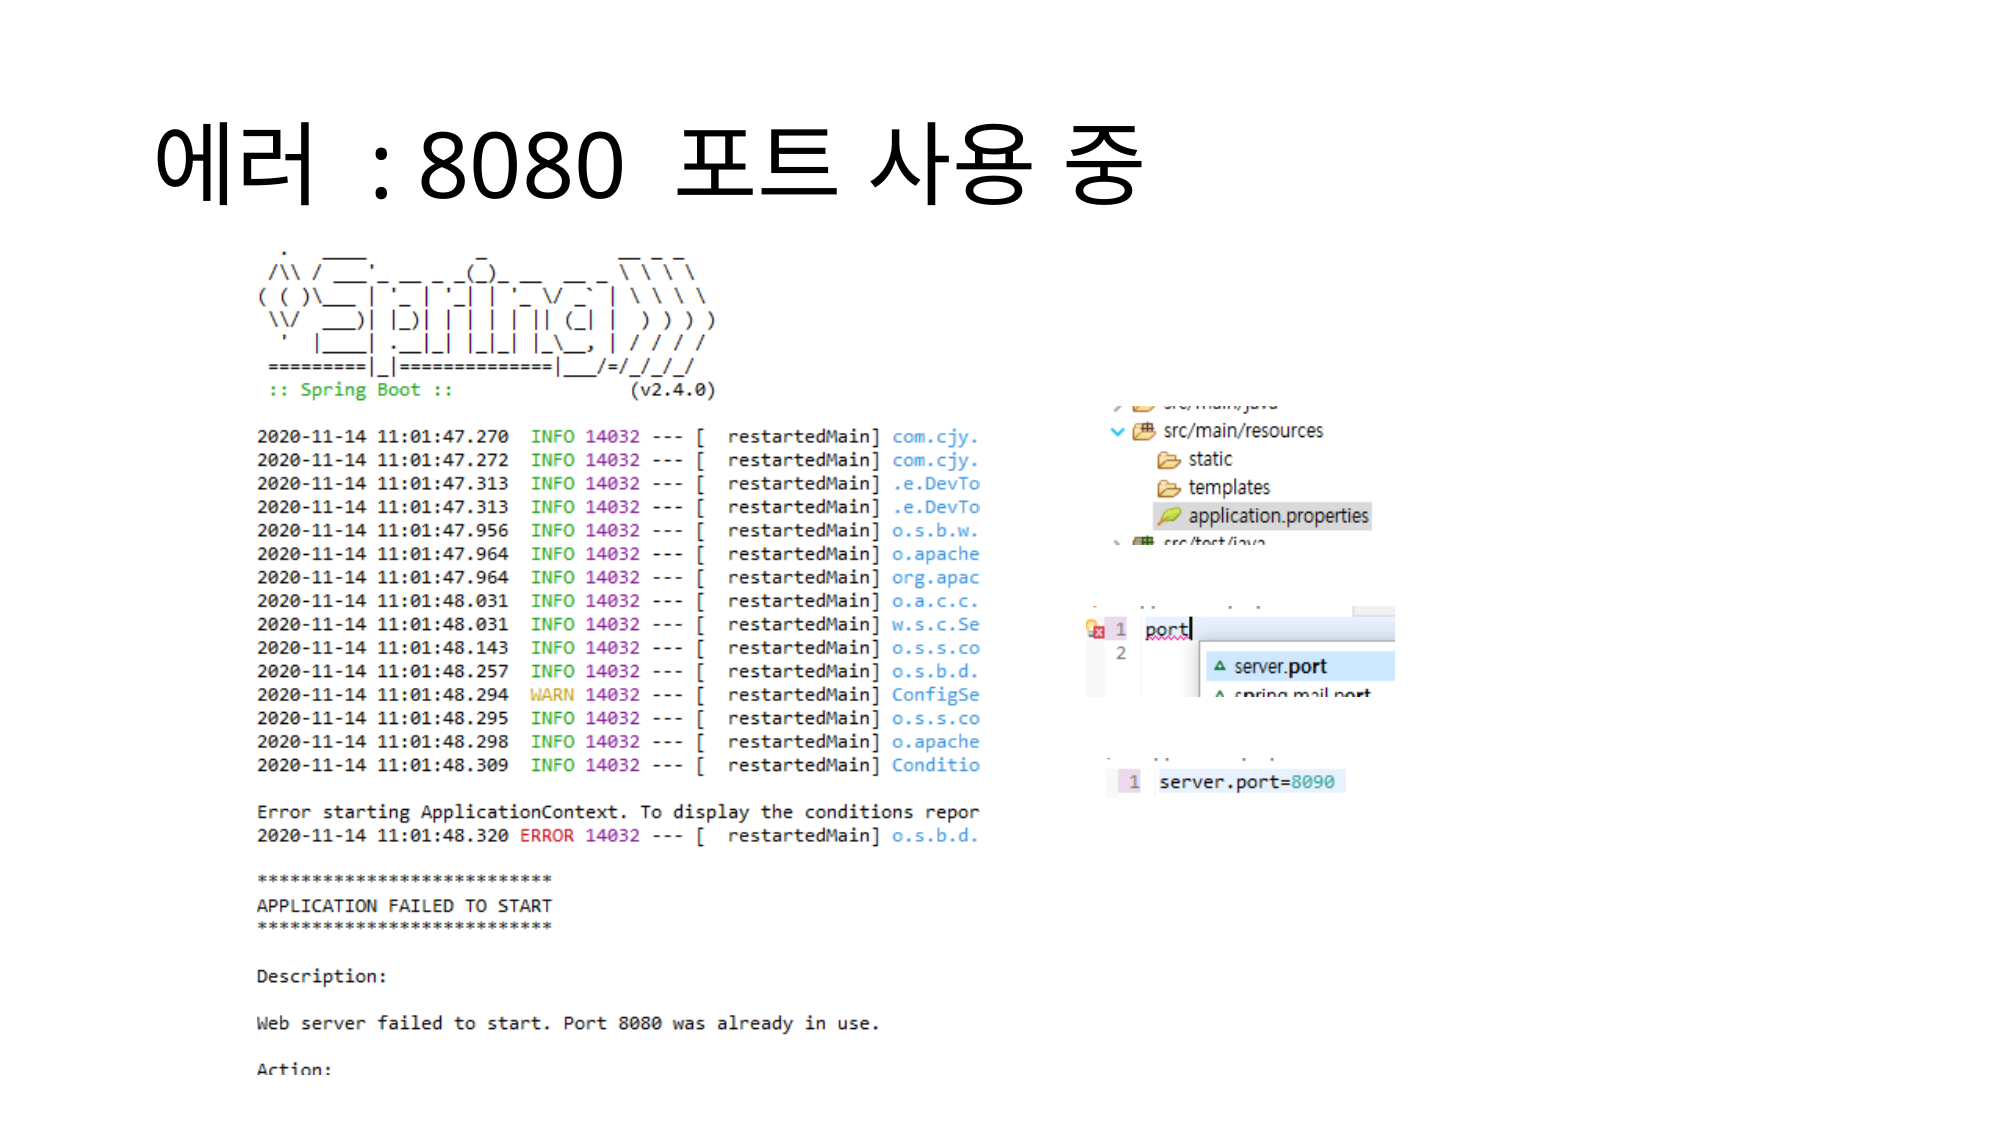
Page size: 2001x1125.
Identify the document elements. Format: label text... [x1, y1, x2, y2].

picture [1106, 758, 1346, 798]
picture [257, 227, 980, 1075]
title 에러 : 8080 포트 사용 중 [137, 59, 1863, 278]
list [1086, 406, 1402, 545]
picture [1086, 606, 1395, 697]
